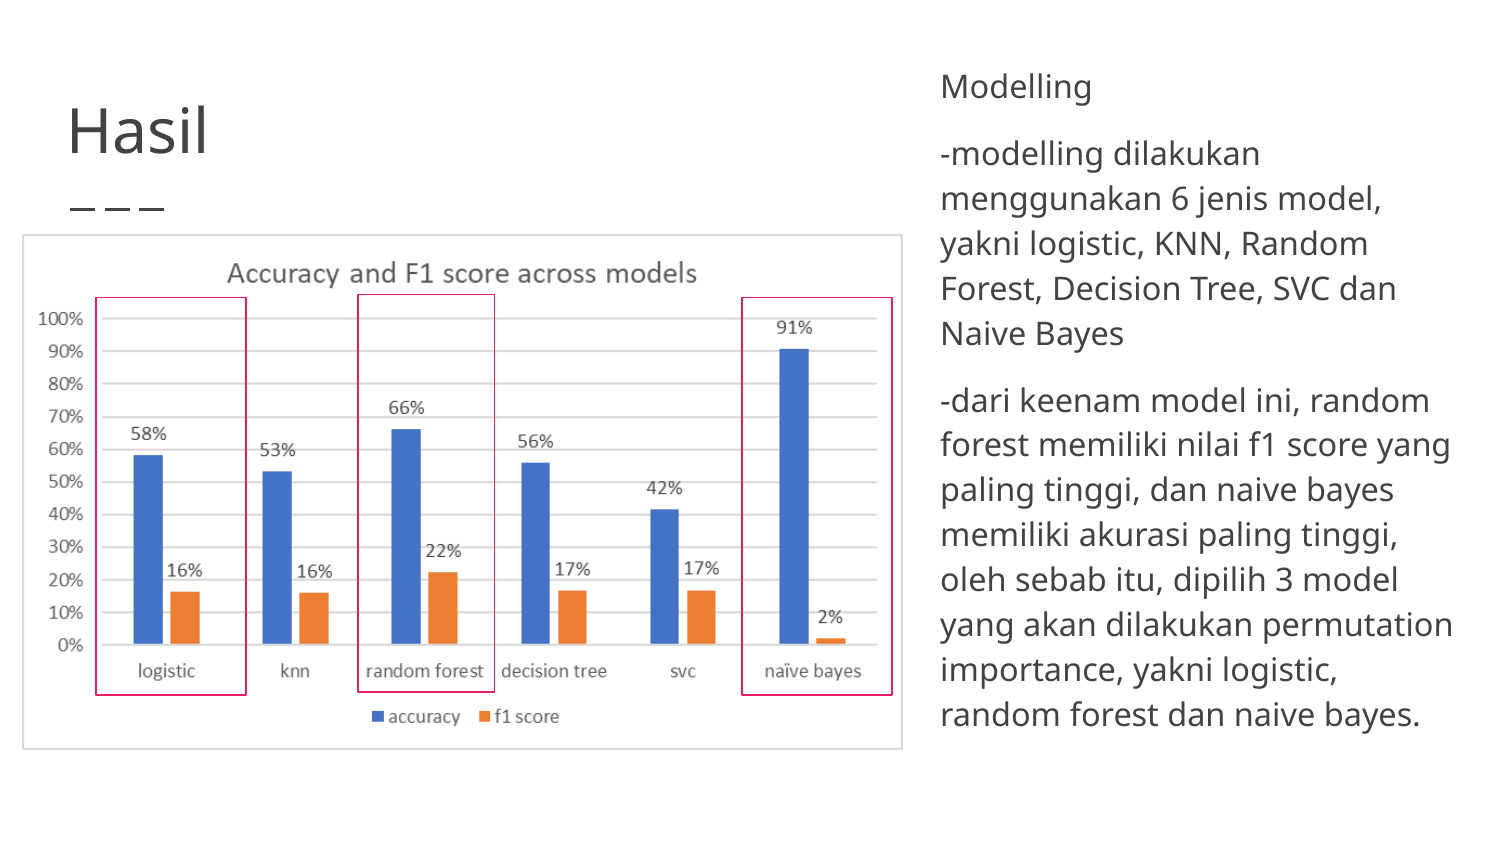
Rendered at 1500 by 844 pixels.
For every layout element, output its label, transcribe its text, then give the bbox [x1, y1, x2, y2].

picture [22, 233, 903, 750]
list Modelling -modelling dilakukan menggunakan 6 jenis model, yakni logistic, KNN, Random Forest, Decision Tree, SVC dan Naive Bayes -dari keenam model ini, random forest memiliki nilai f1 score yang paling tinggi, dan naive bayes memiliki akurasi paling tinggi, oleh sebab itu, dipilih 3 model yang akan dilakukan permutation importance, yakni logistic, random forest dan naive bayes. [925, 45, 1476, 750]
title Hasil [51, 61, 925, 182]
